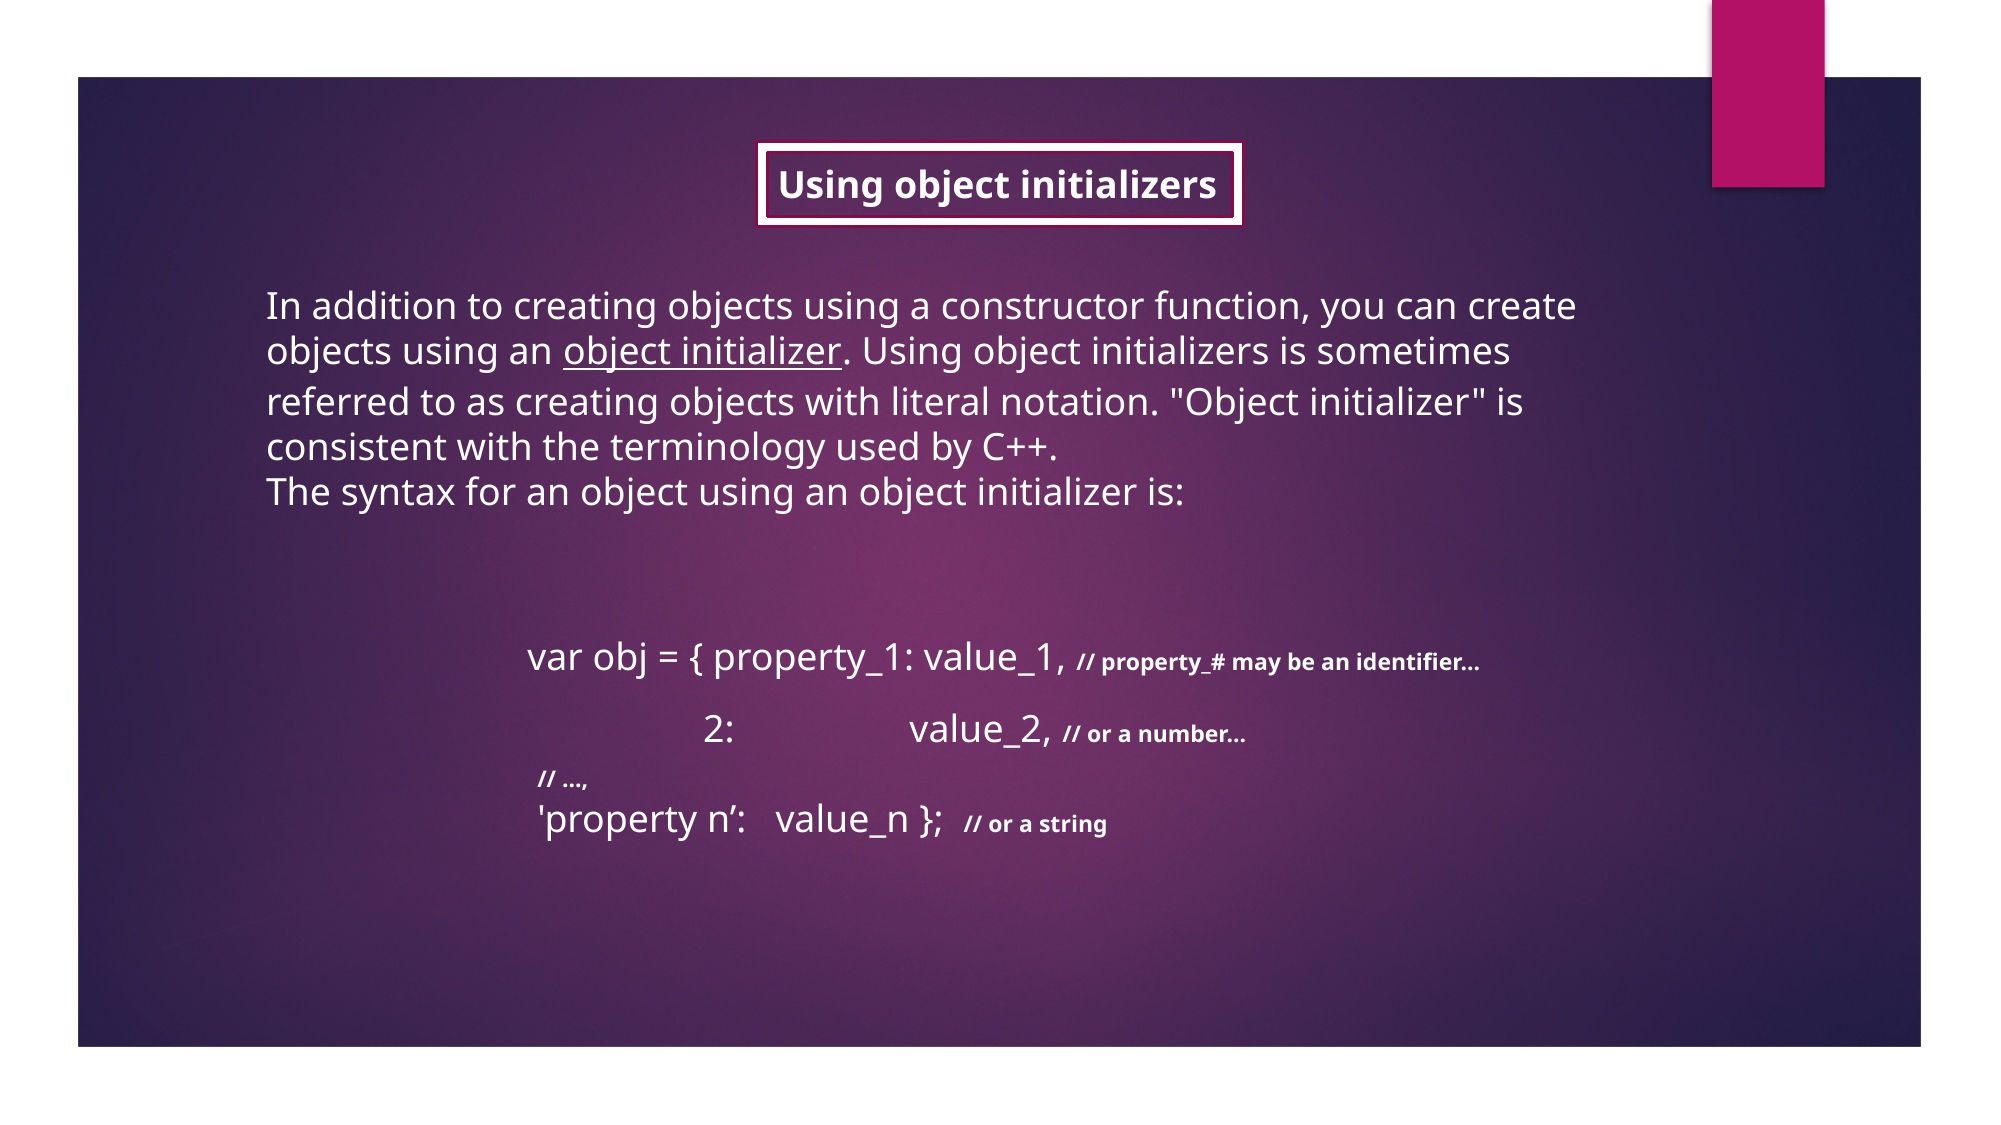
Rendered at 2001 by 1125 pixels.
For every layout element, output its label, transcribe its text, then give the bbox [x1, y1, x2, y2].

text_box Using object initializers [769, 154, 1231, 214]
text_box In addition to creating objects using a constructor function, you can create objects using an object initializer. Using object initializers is sometimes referred to as creating objects with literal notation. "Object initializer" is consistent with the terminology used by C++. The syntax for an object using an object initializer is: [251, 274, 1669, 566]
text_box [755, 140, 1245, 228]
text_box var obj = { property_1: value_1, // property_# may be an identifier... 2: value_2, // or a number... // ..., 'property n’: value_n }; // or a string [512, 625, 1577, 848]
